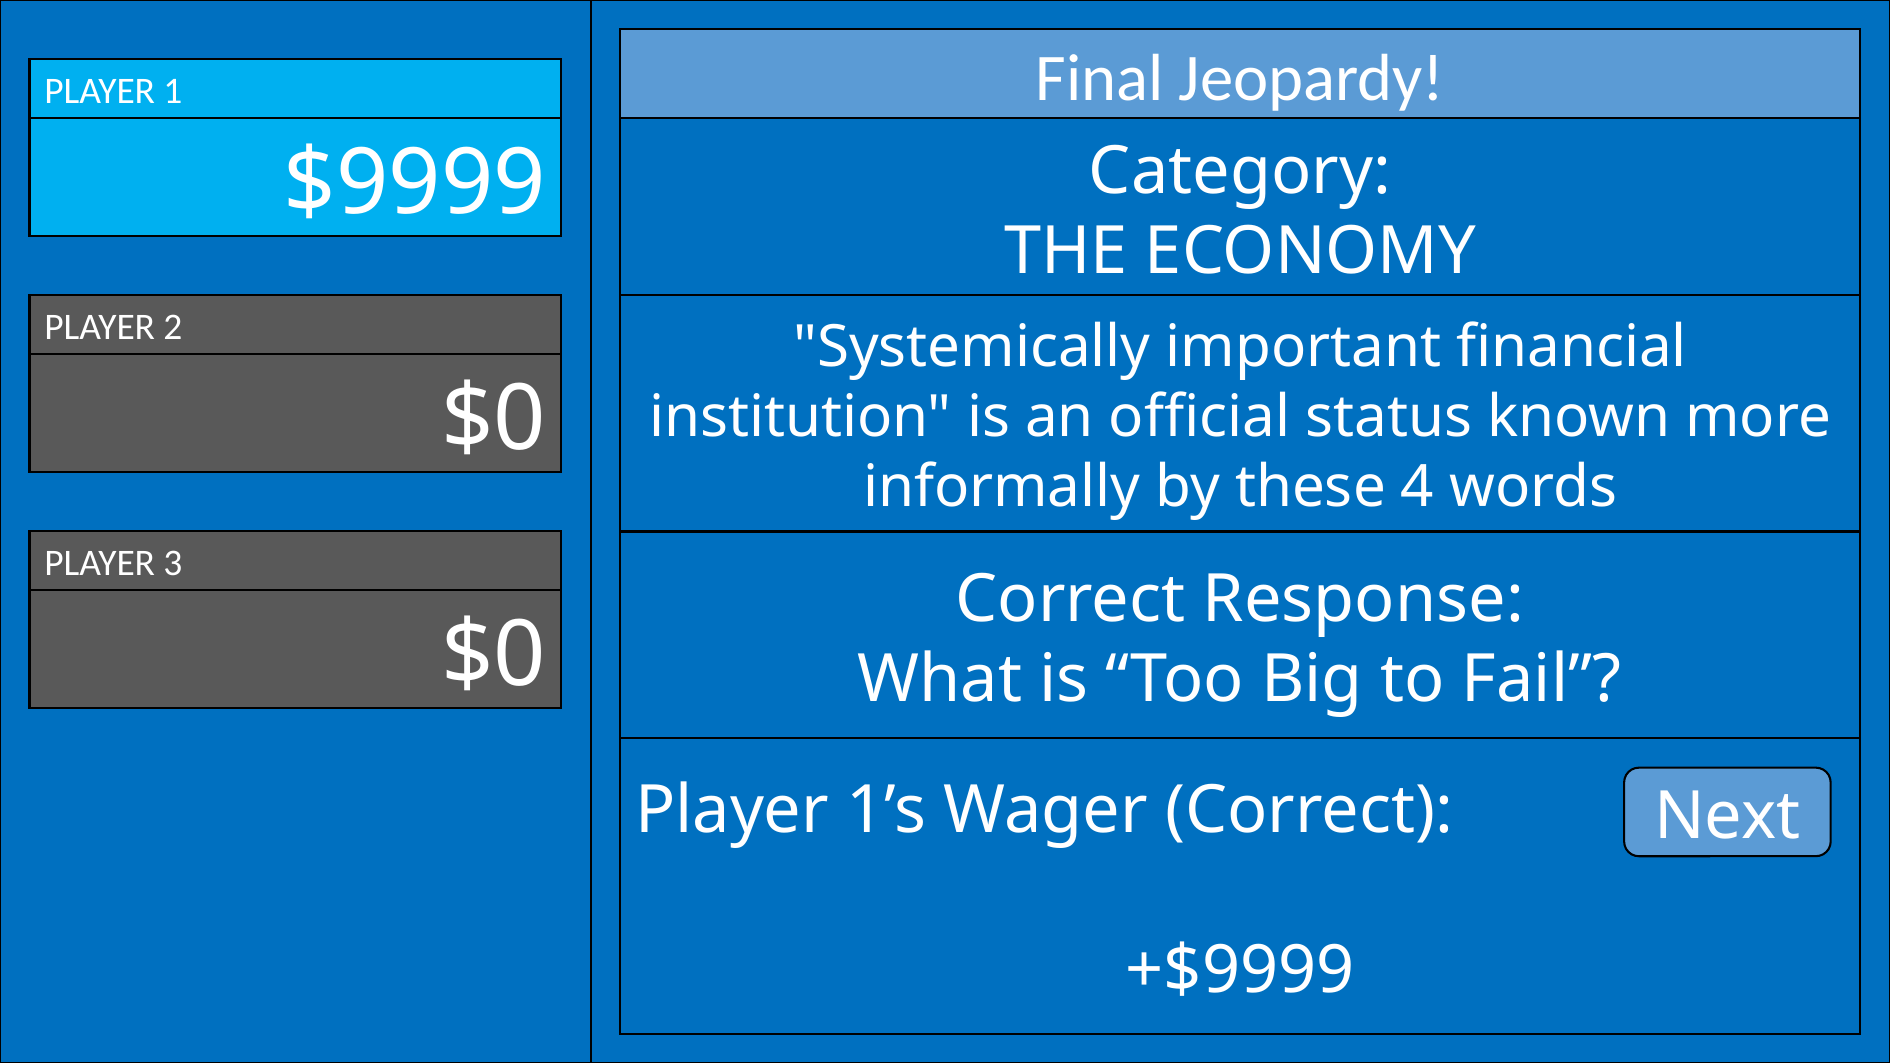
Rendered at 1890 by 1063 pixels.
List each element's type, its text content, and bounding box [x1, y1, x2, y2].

text_box "Systemically important financial institution" is an official status known more informally by these 4 words [619, 294, 1861, 530]
text_box Player 1’s Wager (Correct): +$9999 [619, 739, 1861, 1035]
text_box [590, 0, 1890, 1063]
text_box Correct Response: What is “Too Big to Fail”? [619, 530, 1861, 739]
text_box $0 [28, 589, 562, 709]
text_box [0, 0, 590, 1063]
text_box $9999 [28, 117, 562, 237]
text_box Next [1623, 766, 1832, 858]
text_box Final Jeopardy! [619, 28, 1861, 117]
text_box $0 [28, 353, 562, 473]
text_box PLAYER 2 [28, 294, 562, 353]
text_box PLAYER 3 [28, 530, 562, 589]
text_box Category: THE ECONOMY [619, 117, 1861, 294]
text_box PLAYER 1 [28, 58, 562, 117]
